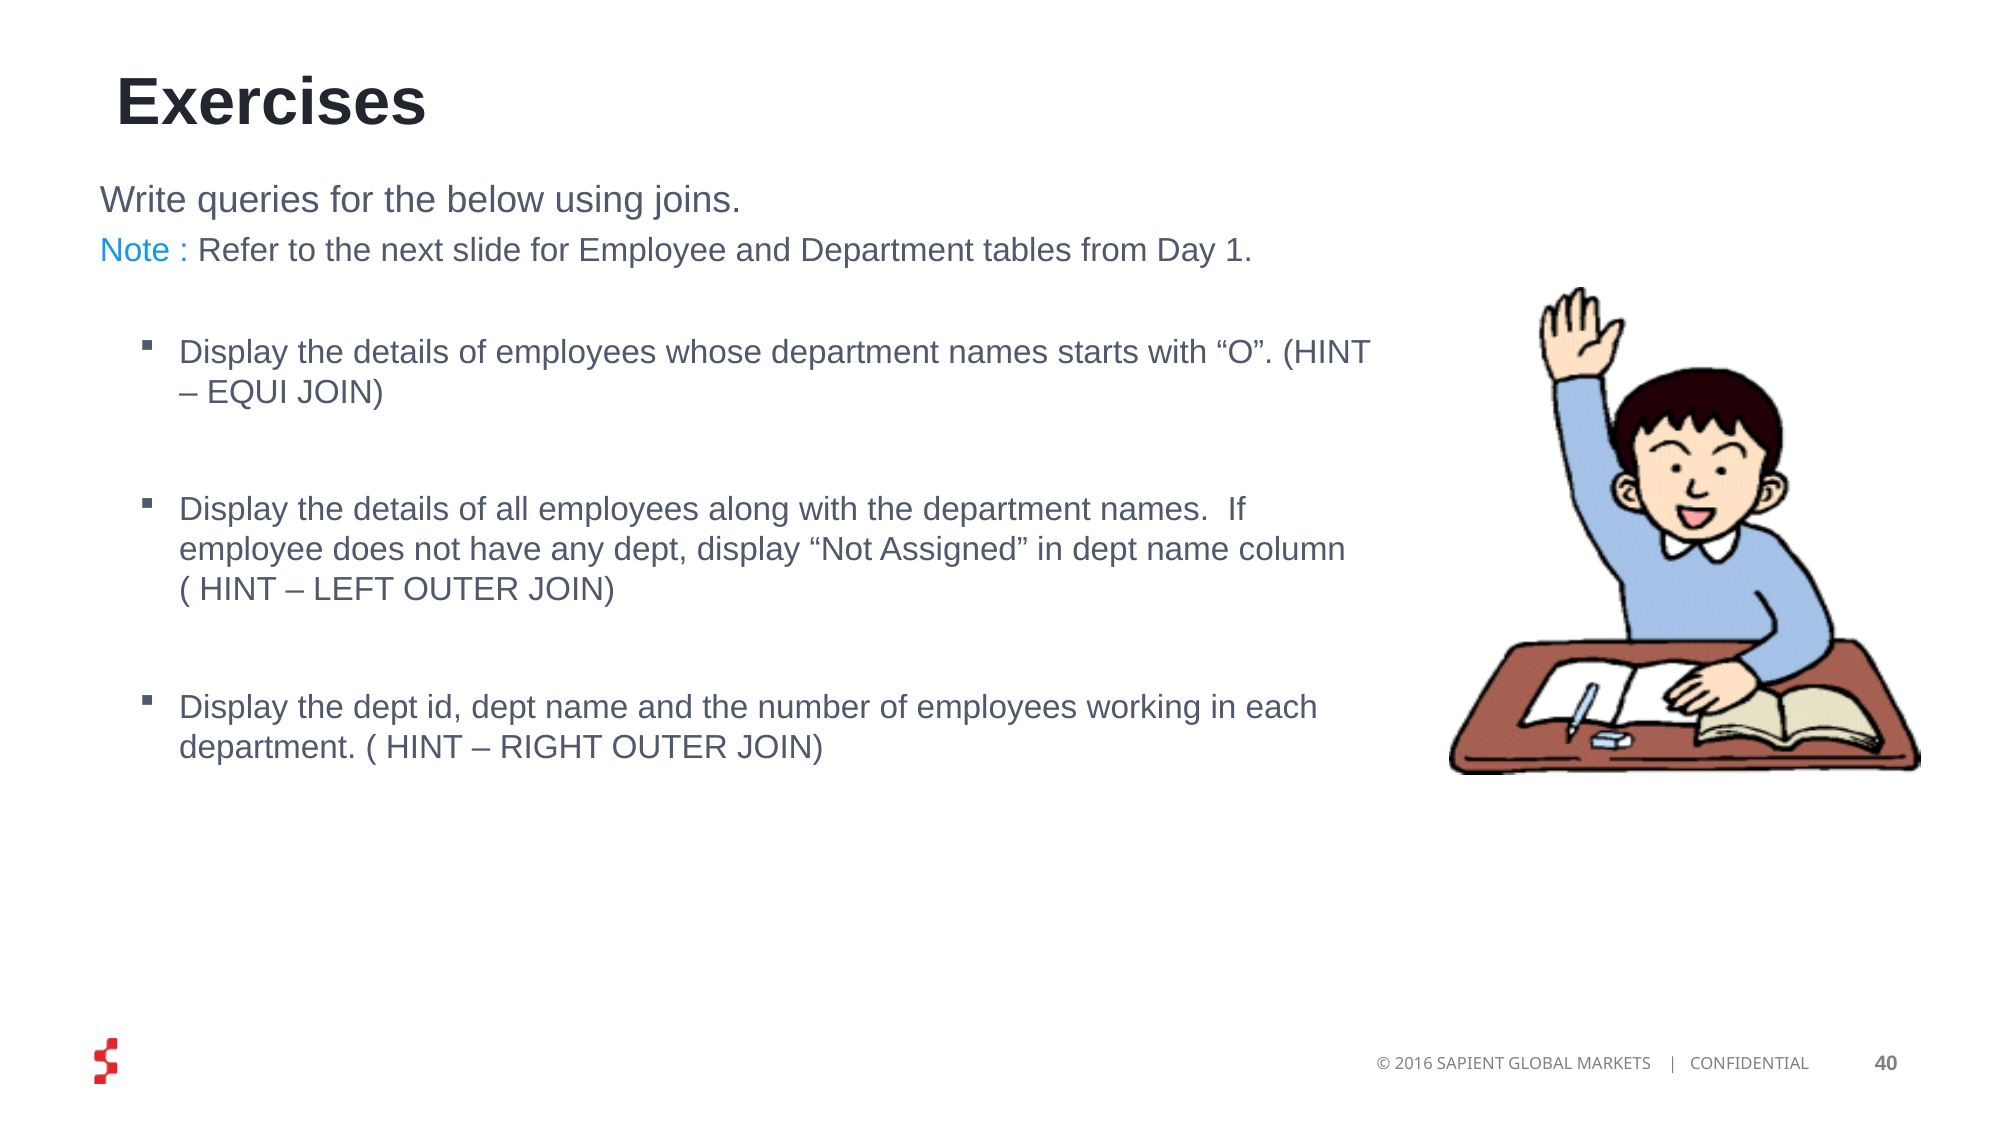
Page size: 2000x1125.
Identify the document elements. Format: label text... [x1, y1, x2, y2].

list Write queries for the below using joins. Note : Refer to the next slide for Employee and Department tables from Day 1. Display the details of employees whose department names starts with “O”. (HINT – EQUI JOIN) Display the details of all employees along with the department names. If employee does not have any dept, display “Not Assigned” in dept name column ( HINT – LEFT OUTER JOIN) Display the dept id, dept name and the number of employees working in each department. ( HINT – RIGHT OUTER JOIN) [99, 174, 1400, 1050]
picture [1449, 287, 1921, 776]
title Exercises [116, 50, 1967, 163]
